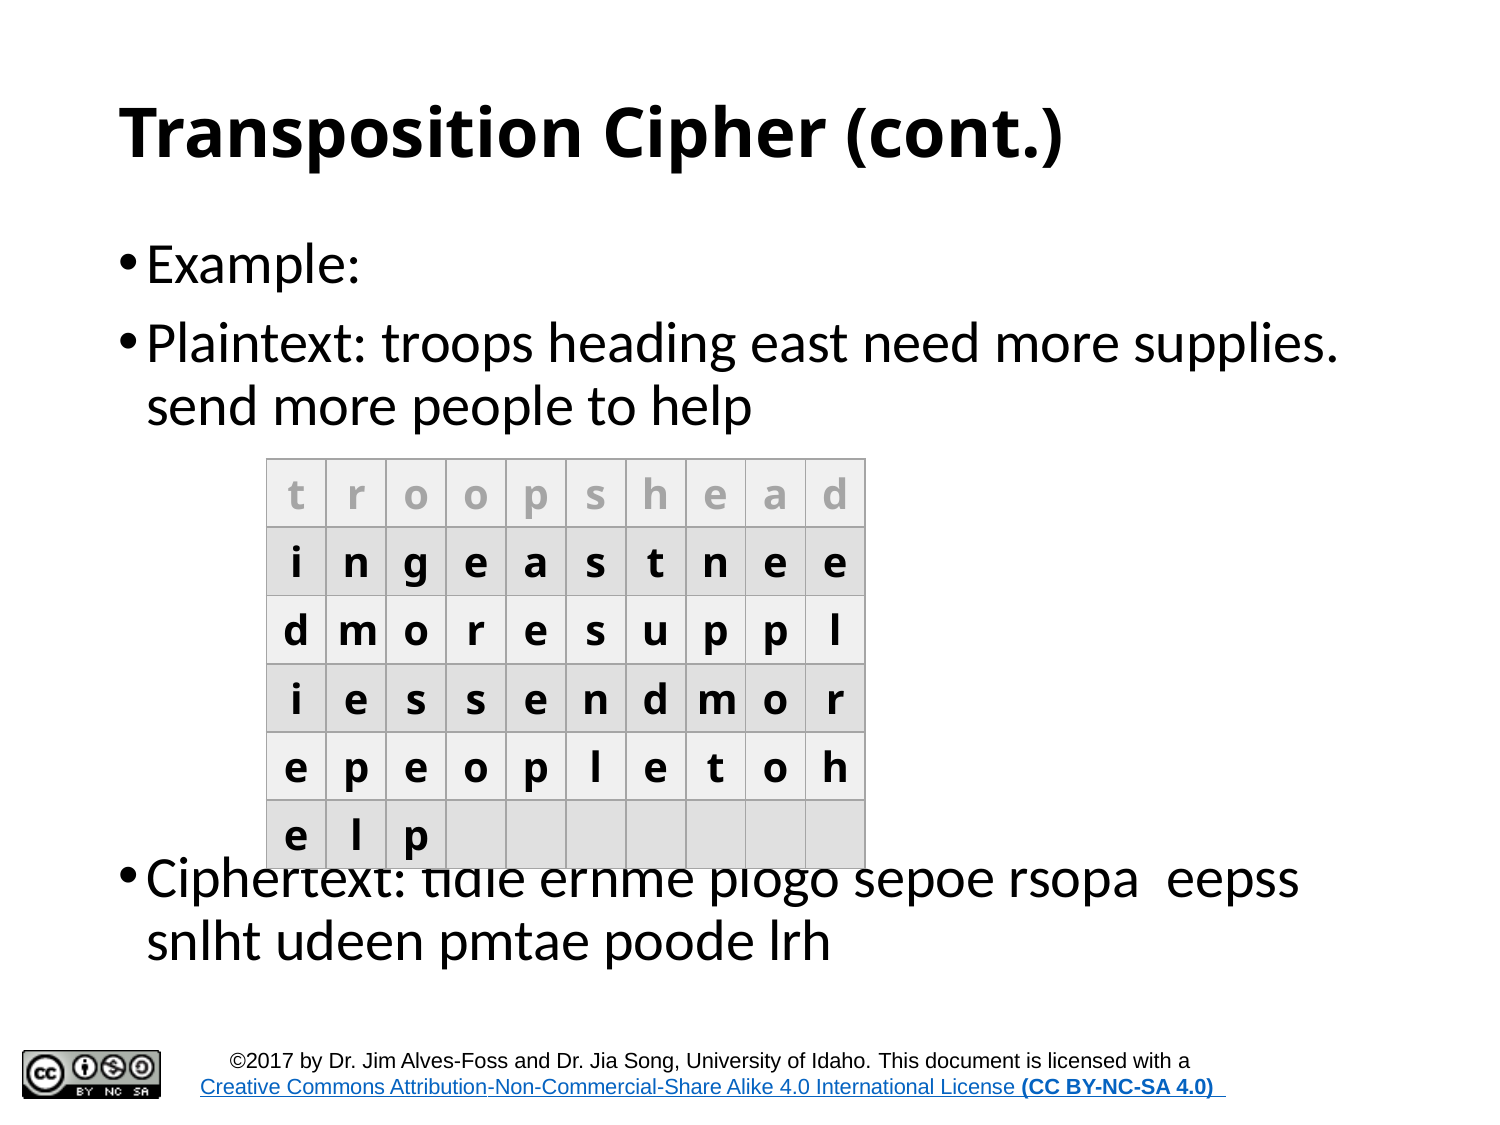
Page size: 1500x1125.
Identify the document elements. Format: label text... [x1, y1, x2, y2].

table_cell u [627, 596, 685, 663]
table_cell l [567, 733, 625, 799]
table_cell e [387, 733, 445, 799]
table_cell s [447, 665, 505, 731]
table_cell m [687, 665, 745, 731]
table_cell d [627, 665, 685, 731]
table_cell g [387, 528, 445, 595]
table_cell l [327, 801, 385, 868]
table_cell l [806, 596, 864, 663]
table_cell e [267, 733, 325, 799]
table_cell [806, 801, 864, 868]
table_cell e [806, 528, 864, 595]
table_header p [507, 460, 565, 526]
table_cell n [687, 528, 745, 595]
table_cell e [447, 528, 505, 595]
table_cell d [267, 596, 325, 663]
table_cell s [567, 528, 625, 595]
table_cell o [387, 596, 445, 663]
table_cell a [507, 528, 565, 595]
table_header o [387, 460, 445, 526]
table_cell s [567, 596, 625, 663]
table_header o [447, 460, 505, 526]
table_cell e [327, 665, 385, 731]
table_header e [687, 460, 745, 526]
table_cell p [507, 733, 565, 799]
table_cell i [267, 665, 325, 731]
table_header t [267, 460, 325, 526]
table_cell [507, 801, 565, 868]
table_cell s [387, 665, 445, 731]
table_cell e [267, 801, 325, 868]
table_cell [627, 801, 685, 868]
table_cell n [567, 665, 625, 731]
table_cell e [746, 528, 805, 595]
table_cell e [507, 665, 565, 731]
table_cell [687, 801, 745, 868]
table_header d [806, 460, 864, 526]
table_cell o [746, 733, 805, 799]
table_cell t [687, 733, 745, 799]
table_cell n [327, 528, 385, 595]
table_header r [327, 460, 385, 526]
table_cell t [627, 528, 685, 595]
table_cell o [447, 733, 505, 799]
list Example: Plaintext: troops heading east need more supplies. send more people to help Ciphertext: tidie ernme plogo sepoe rsopa eepss snlht udeen pmtae poode lrh [102, 225, 1398, 1014]
table_cell h [806, 733, 864, 799]
table_cell p [687, 596, 745, 663]
table_cell [567, 801, 625, 868]
table_cell e [627, 733, 685, 799]
table_cell p [746, 596, 805, 663]
table_cell i [267, 528, 325, 595]
picture [22, 1050, 161, 1099]
table_header h [627, 460, 685, 526]
table_cell e [507, 596, 565, 663]
table_cell [447, 801, 505, 868]
table_cell [746, 801, 805, 868]
title Transposition Cipher (cont.) [102, 59, 1398, 211]
table_cell o [746, 665, 805, 731]
table_cell r [806, 665, 864, 731]
table_cell r [447, 596, 505, 663]
table_cell p [387, 801, 445, 868]
table_header a [746, 460, 805, 526]
table_header s [567, 460, 625, 526]
table_cell p [327, 733, 385, 799]
table_cell m [327, 596, 385, 663]
